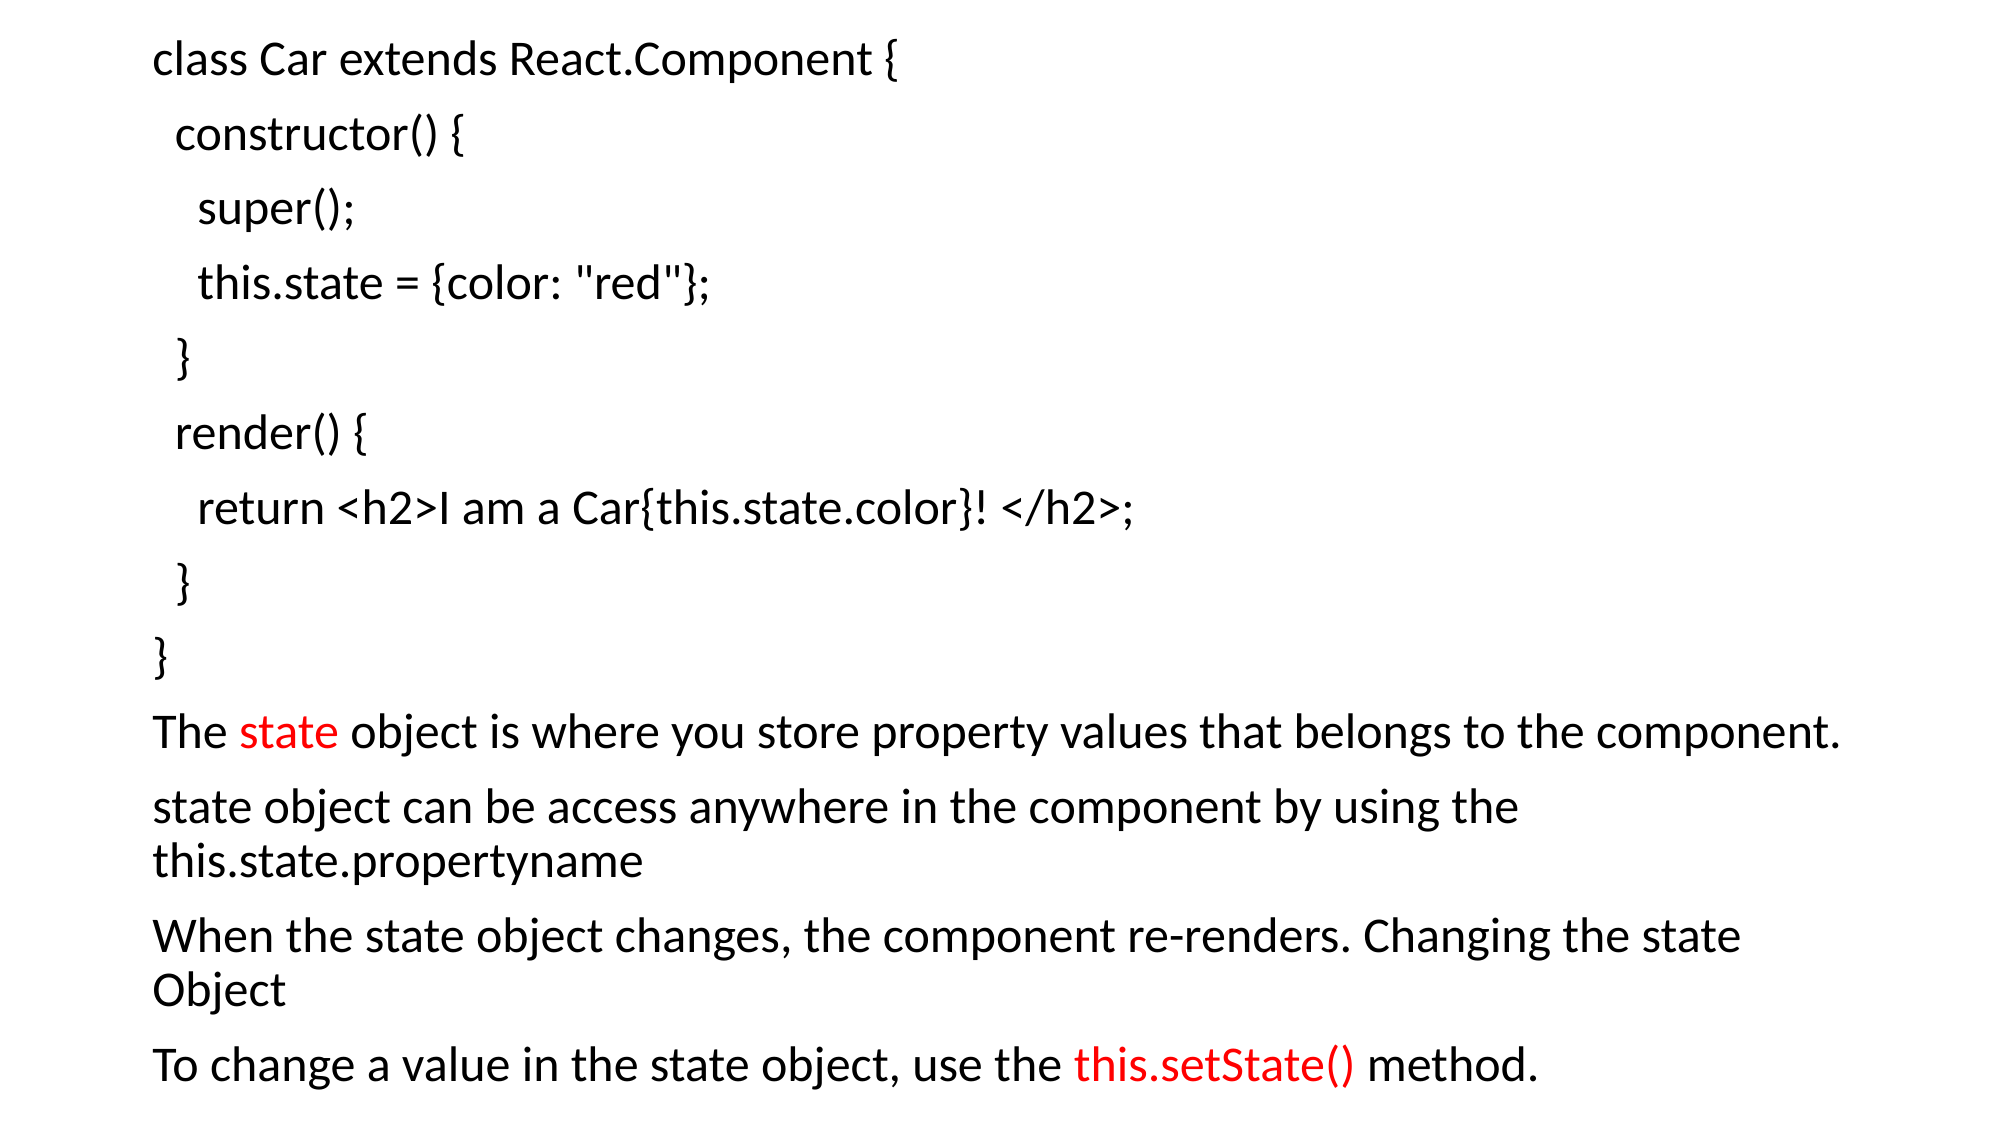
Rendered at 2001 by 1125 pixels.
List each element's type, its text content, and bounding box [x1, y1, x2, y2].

list class Car extends React.Component { constructor() { super(); this.state = {color: "red"}; } render() { return <h2>I am a Car{this.state.color}! </h2>; } } The state object is where you store property values that belongs to the component. state object can be access anywhere in the component by using the this.state.propertyname When the state object changes, the component re-renders. Changing the state Object To change a value in the state object, use the this.setState() method. [137, 24, 1863, 1125]
